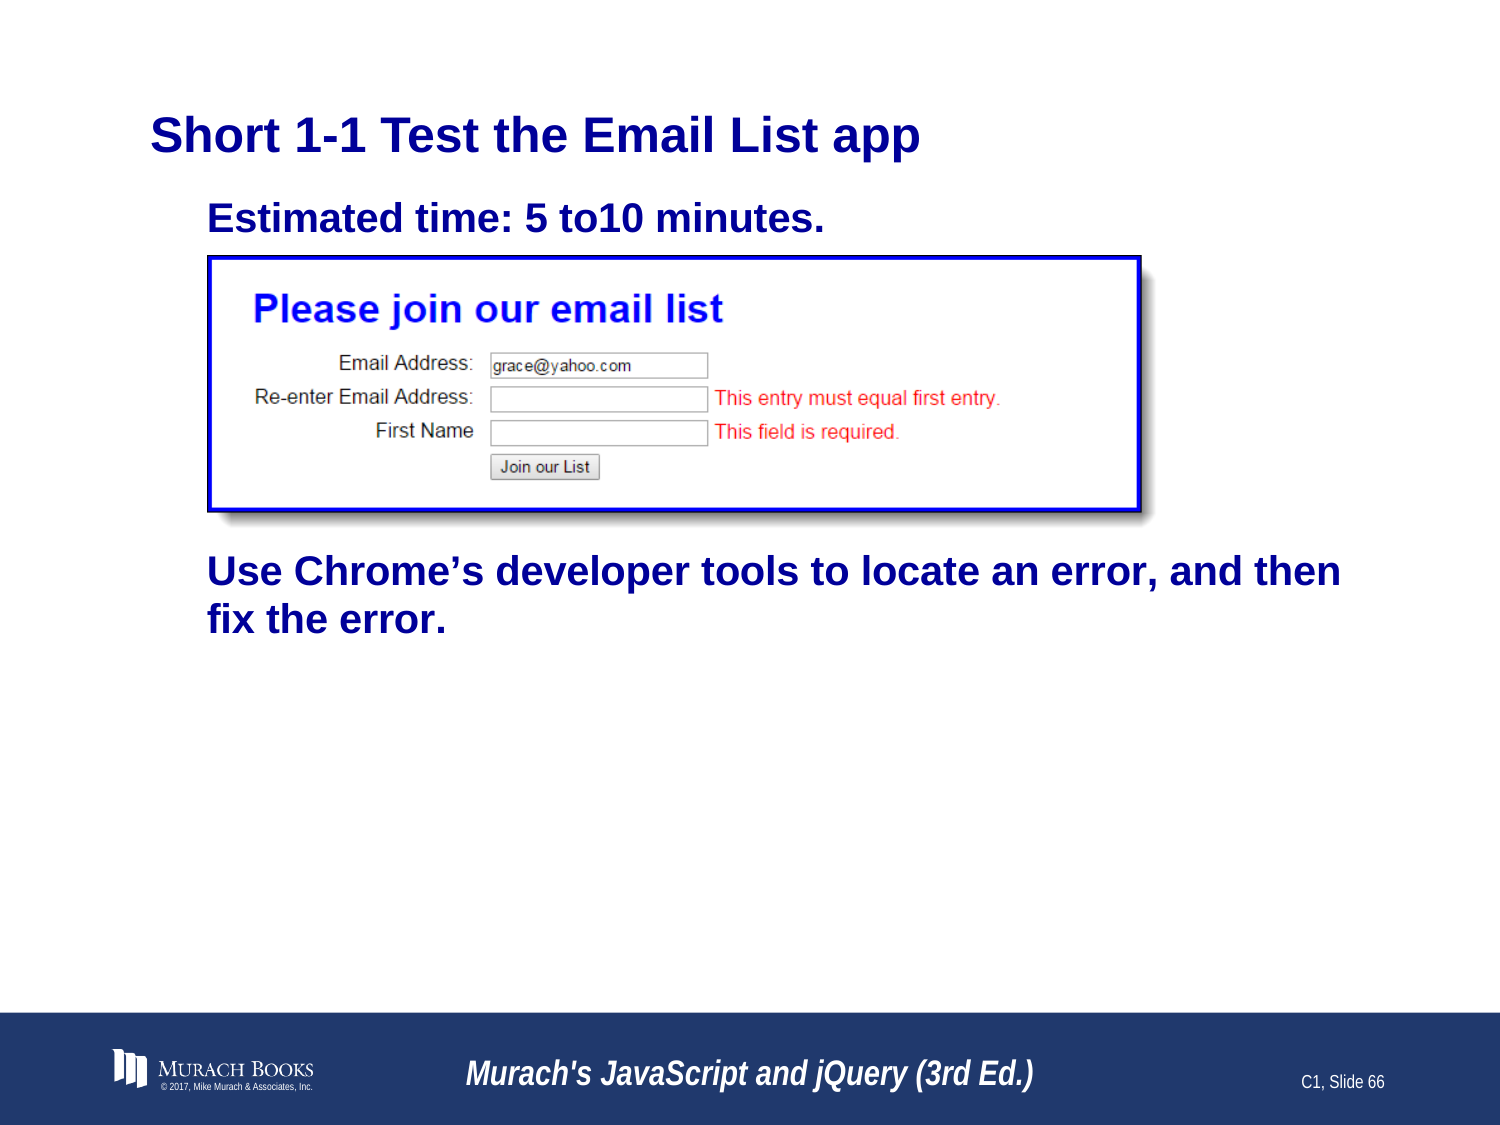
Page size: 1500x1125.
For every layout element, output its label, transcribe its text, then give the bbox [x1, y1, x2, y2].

footer © 2017, Mike Murach & Associates, Inc. [12, 1025, 463, 1100]
title Short 1-1 Test the Email List app [150, 102, 1350, 164]
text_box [149, 175, 1347, 656]
slide_number C1, Slide 66 [1087, 1025, 1400, 1100]
slide_number Murach's JavaScript and jQuery (3rd Ed.) [463, 1025, 1050, 1100]
